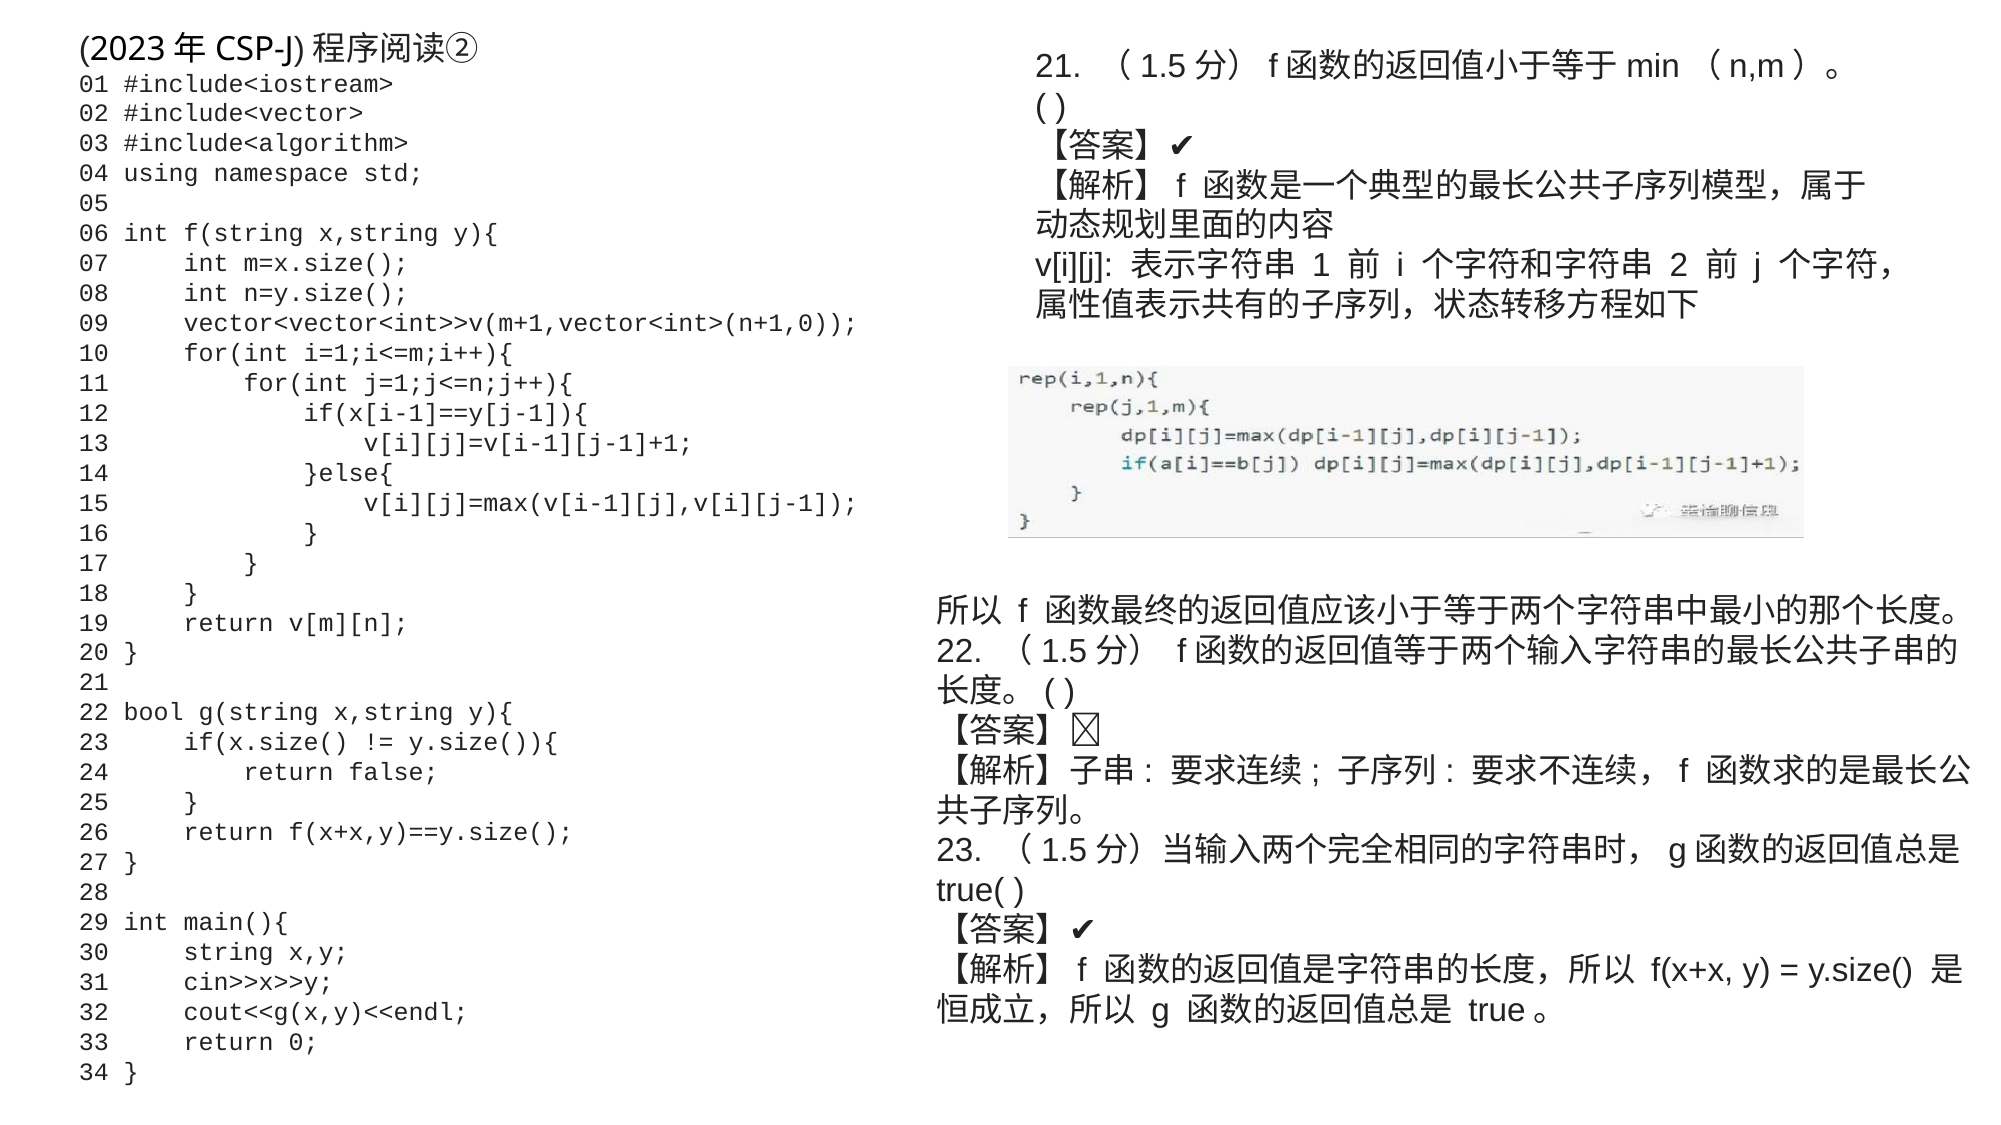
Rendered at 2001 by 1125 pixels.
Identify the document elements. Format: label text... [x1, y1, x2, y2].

text_box (2023年CSP-J)程序阅读② 01 #include<iostream> 02 #include<vector> 03 #include<algorithm> 04 using namespace std; 05 06 int f(string x,string y){ 07 int m=x.size(); 08 int n=y.size(); 09 vector<vector<int>>v(m+1,vector<int>(n+1,0)); 10 for(int i=1;i<=m;i++){ 11 for(int j=1;j<=n;j++){ 12 if(x[i-1]==y[j-1]){ 13 v[i][j]=v[i-1][j-1]+1; 14 }else{ 15 v[i][j]=max(v[i-1][j],v[i][j-1]); 16 } 17 } 18 } 19 return v[m][n]; 20 } 21 22 bool g(string x,string y){ 23 if(x.size() != y.size()){ 24 return false; 25 } 26 return f(x+x,y)==y.size(); 27 } 28 29 int main(){ 30 string x,y; 31 cin>>x>>y; 32 cout<<g(x,y)<<endl; 33 return 0; 34 } [64, 19, 883, 1093]
text_box 21. （1.5分）f函数的返回值小于等于min（n,m）。( ) 【答案】✔ 【解析】f 函数是一个典型的最长公共子序列模型，属于动态规划里面的内容 v[i][j]: 表示字符串 1 前 i 个字符和字符串 2 前 j 个字符，属性值表示共有的子序列，状态转移方程如下 [1020, 36, 1908, 323]
text_box 所以 f 函数最终的返回值应该小于等于两个字符串中最小的那个长度。 22. （1.5分） f函数的返回值等于两个输入字符串的最长公共子串的长度。( ) 【答案】❌ 【解析】子串: 要求连续; 子序列: 要求不连续，f 函数求的是最长公共子序列。 23. （1.5分）当输入两个完全相同的字符串时，g函数的返回值总是true( ) 【答案】✔ 【解析】f 函数的返回值是字符串的长度，所以 f(x+x, y) = y.size() 是恒成立，所以 g 函数的返回值总是 true。 [921, 581, 1987, 1076]
picture [1008, 366, 1804, 538]
